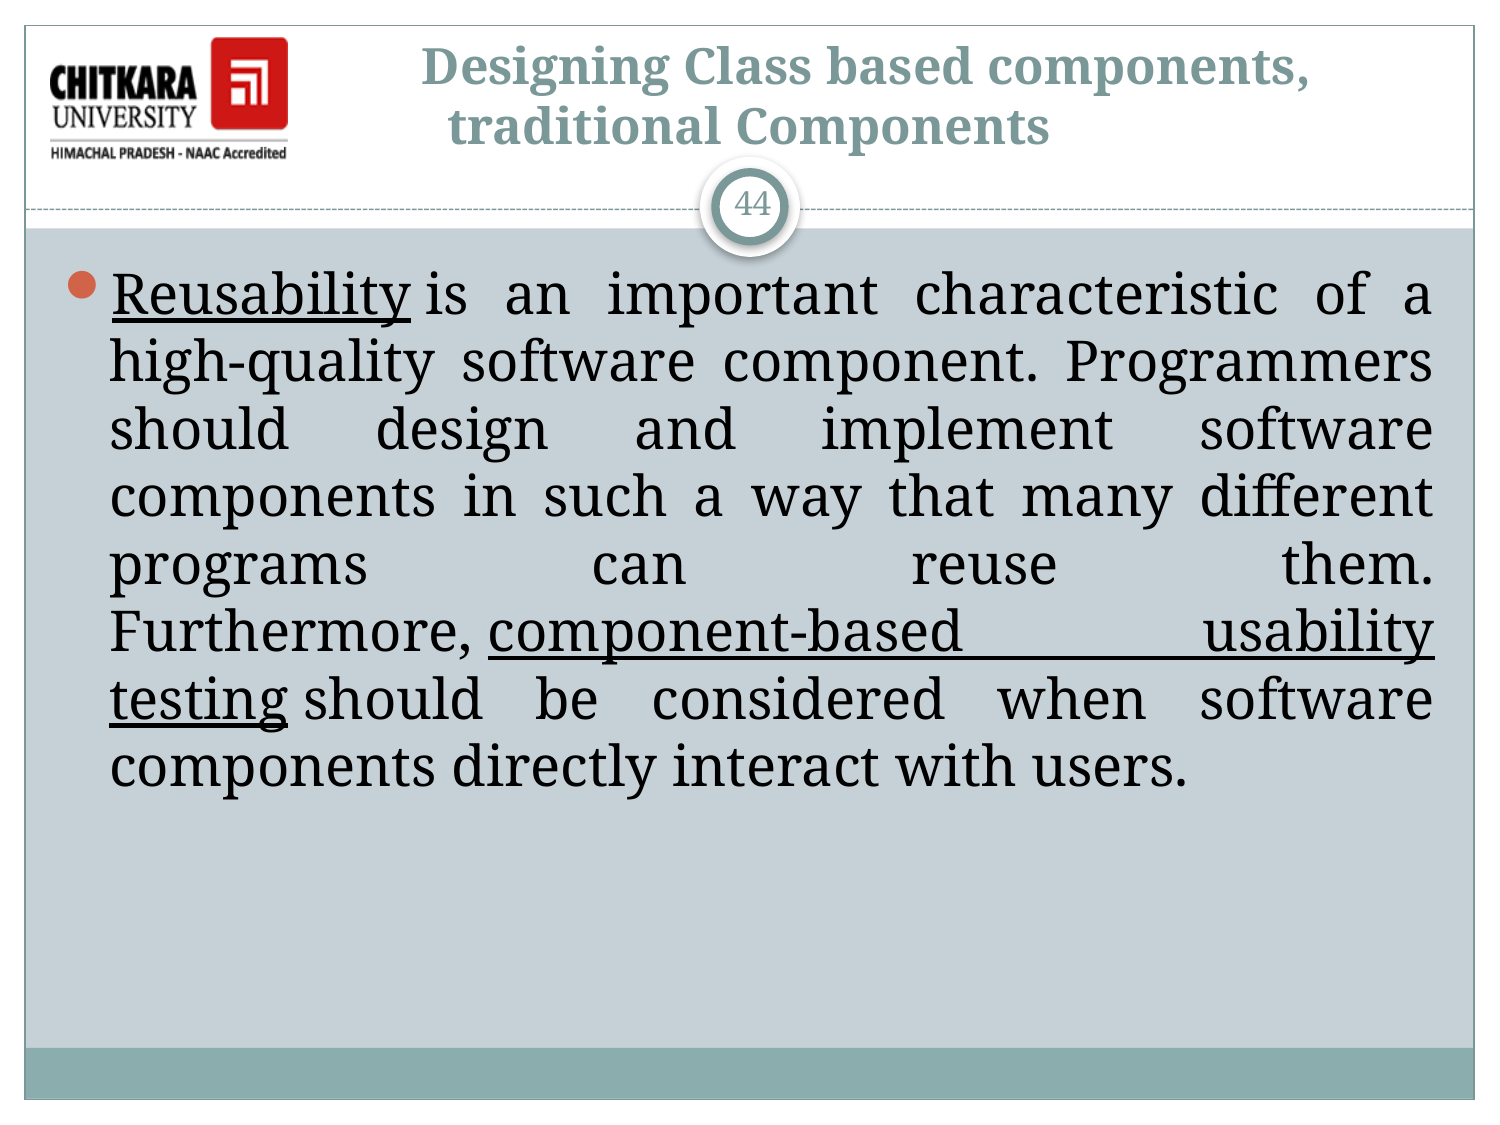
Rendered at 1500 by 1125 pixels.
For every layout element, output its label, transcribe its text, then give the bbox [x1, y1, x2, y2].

title Designing Class based components, traditional Components [289, 37, 1450, 162]
list Reusability is an important characteristic of a high-quality software component. Programmers should design and implement software components in such a way that many different programs can reuse them. Furthermore, component-based usability testing should be considered when software components directly interact with users. [49, 250, 1450, 927]
picture [49, 37, 288, 163]
slide_number 44 [715, 168, 791, 241]
